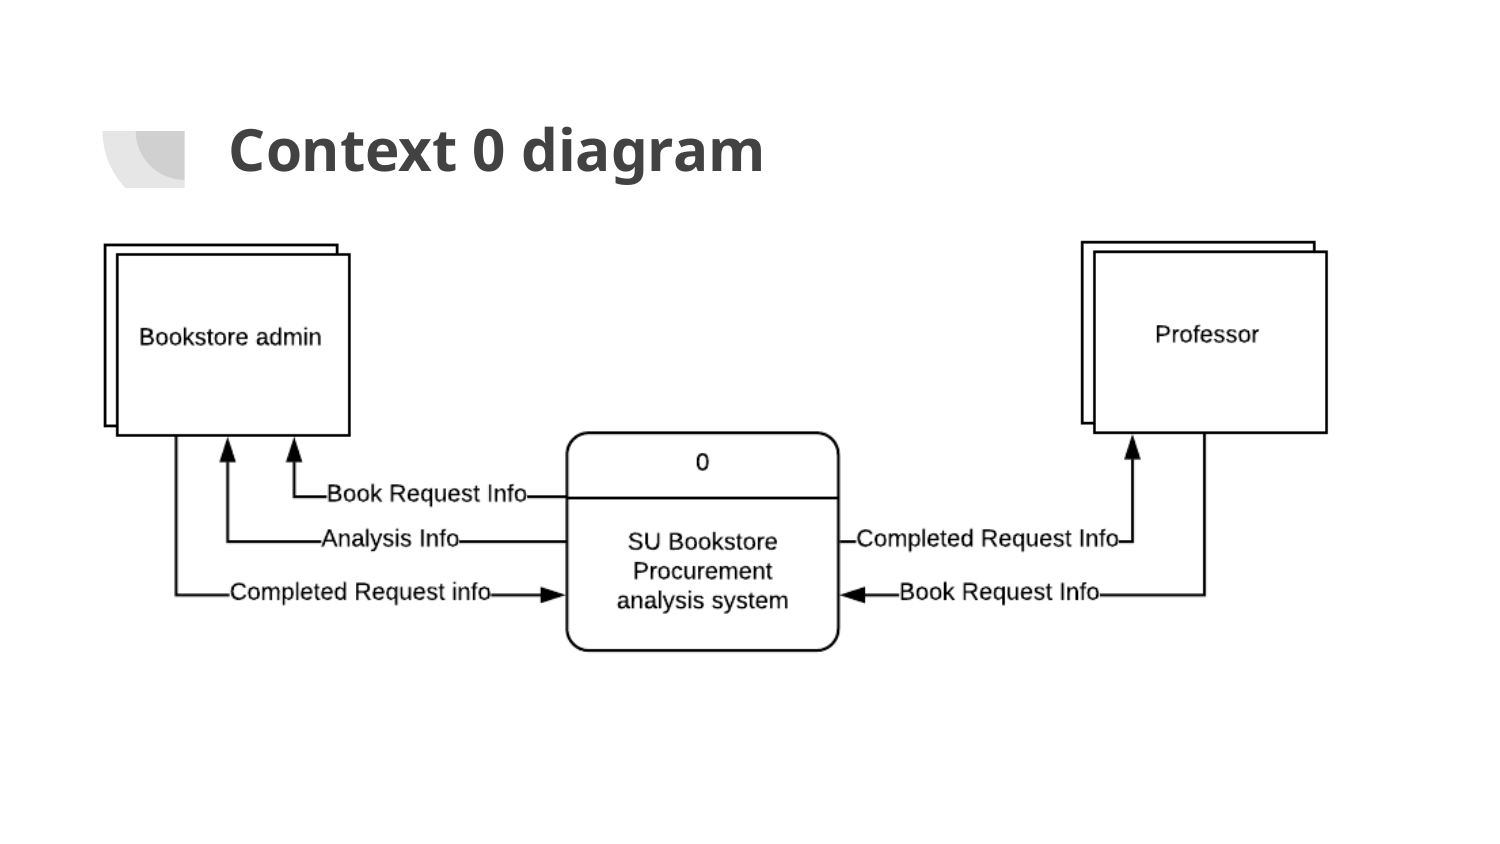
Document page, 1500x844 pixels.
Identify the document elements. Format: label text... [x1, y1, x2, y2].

picture [50, 188, 1382, 705]
title Context 0 diagram [213, 98, 1368, 187]
